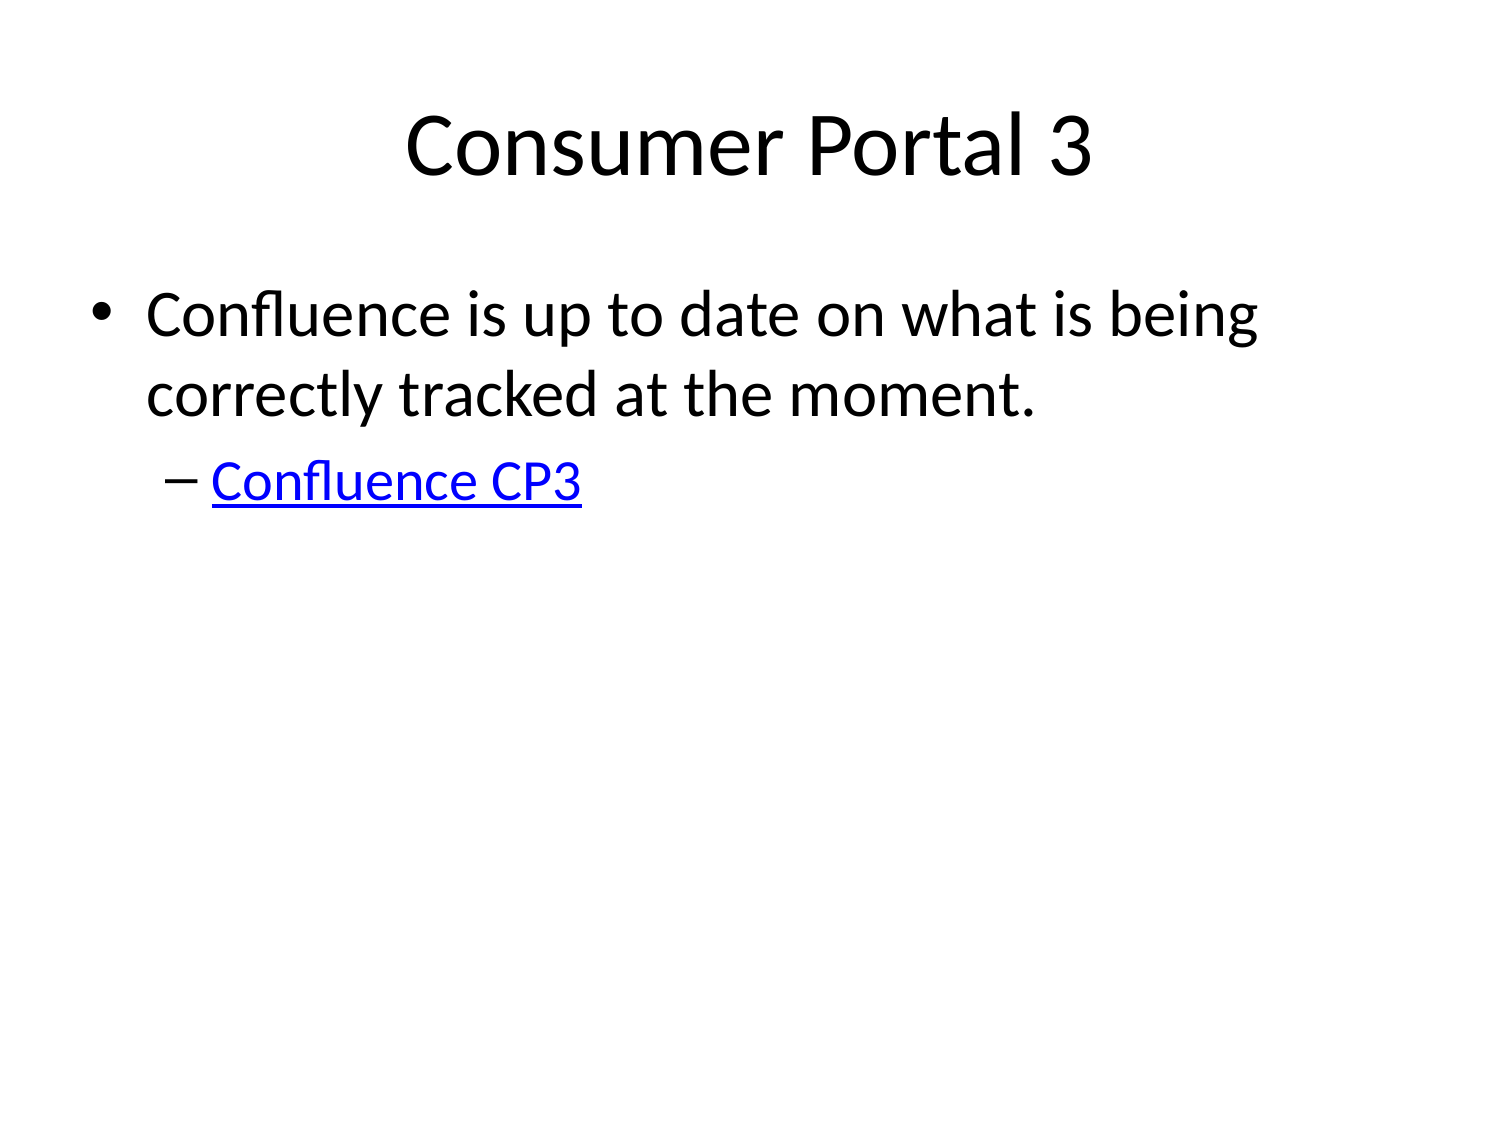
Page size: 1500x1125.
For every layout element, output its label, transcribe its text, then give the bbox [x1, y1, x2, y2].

title Consumer Portal 3 [75, 45, 1425, 233]
list Confluence is up to date on what is being correctly tracked at the moment. Confluence CP3 [75, 262, 1425, 1005]
